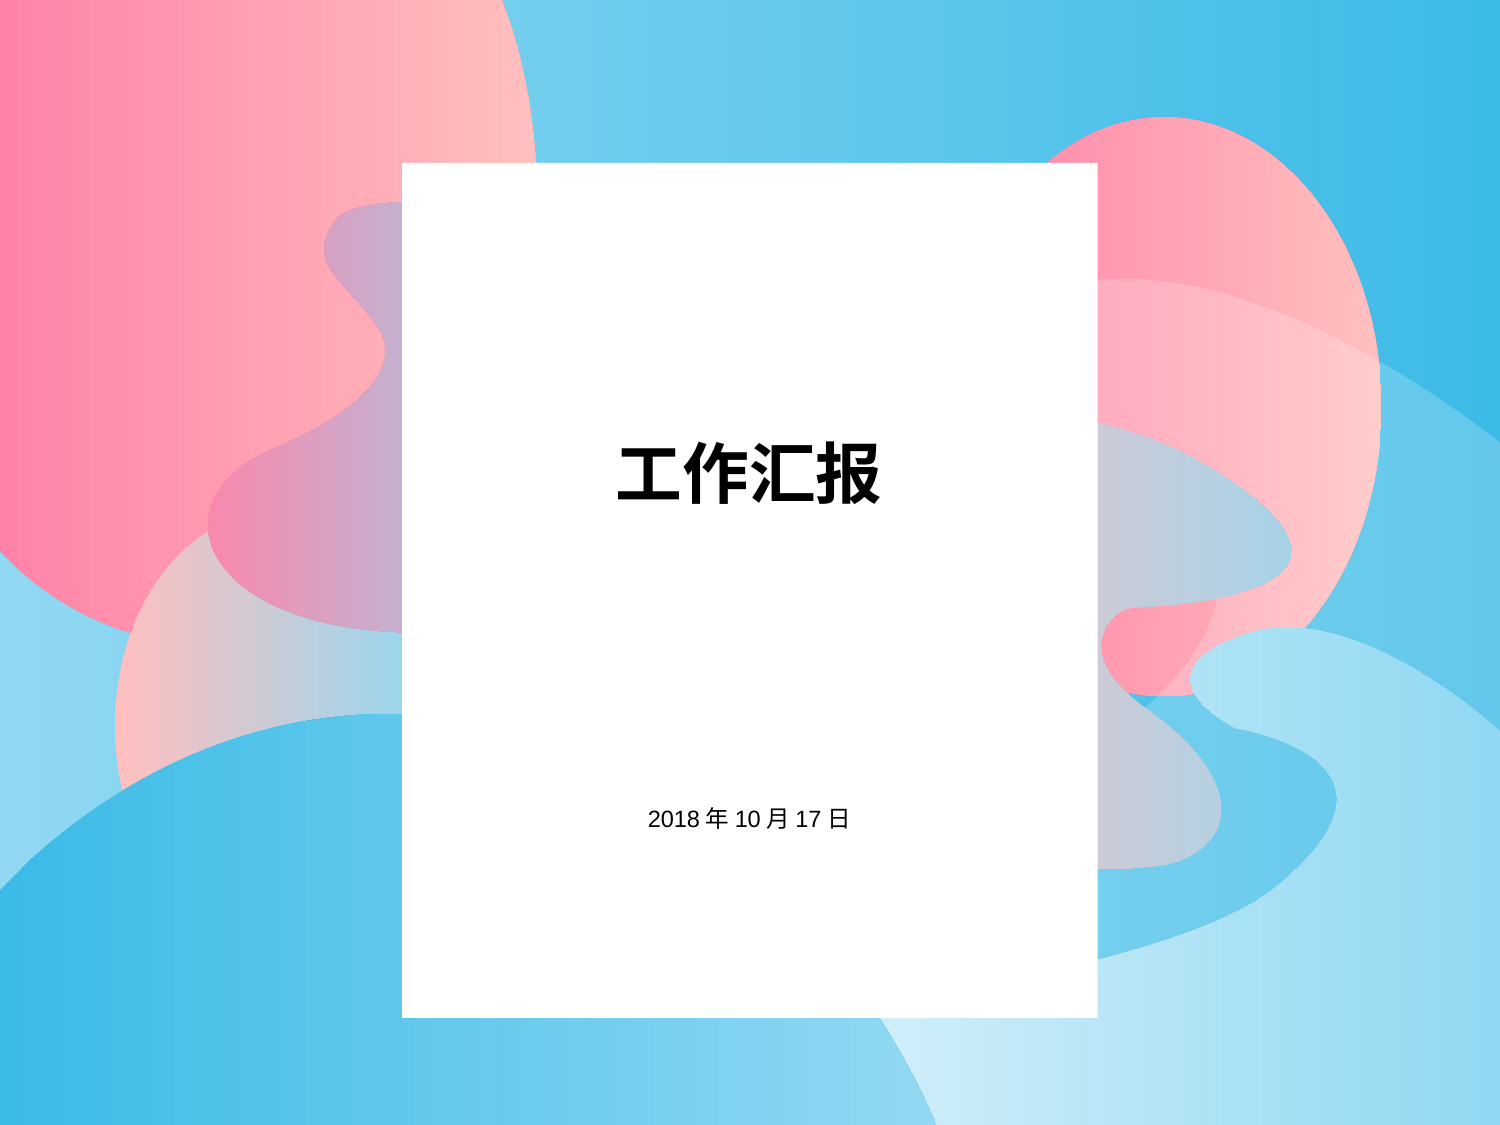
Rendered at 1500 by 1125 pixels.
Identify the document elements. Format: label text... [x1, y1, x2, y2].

title 工作汇报 [401, 305, 1098, 599]
list 2018年10月17日 [401, 795, 1098, 844]
